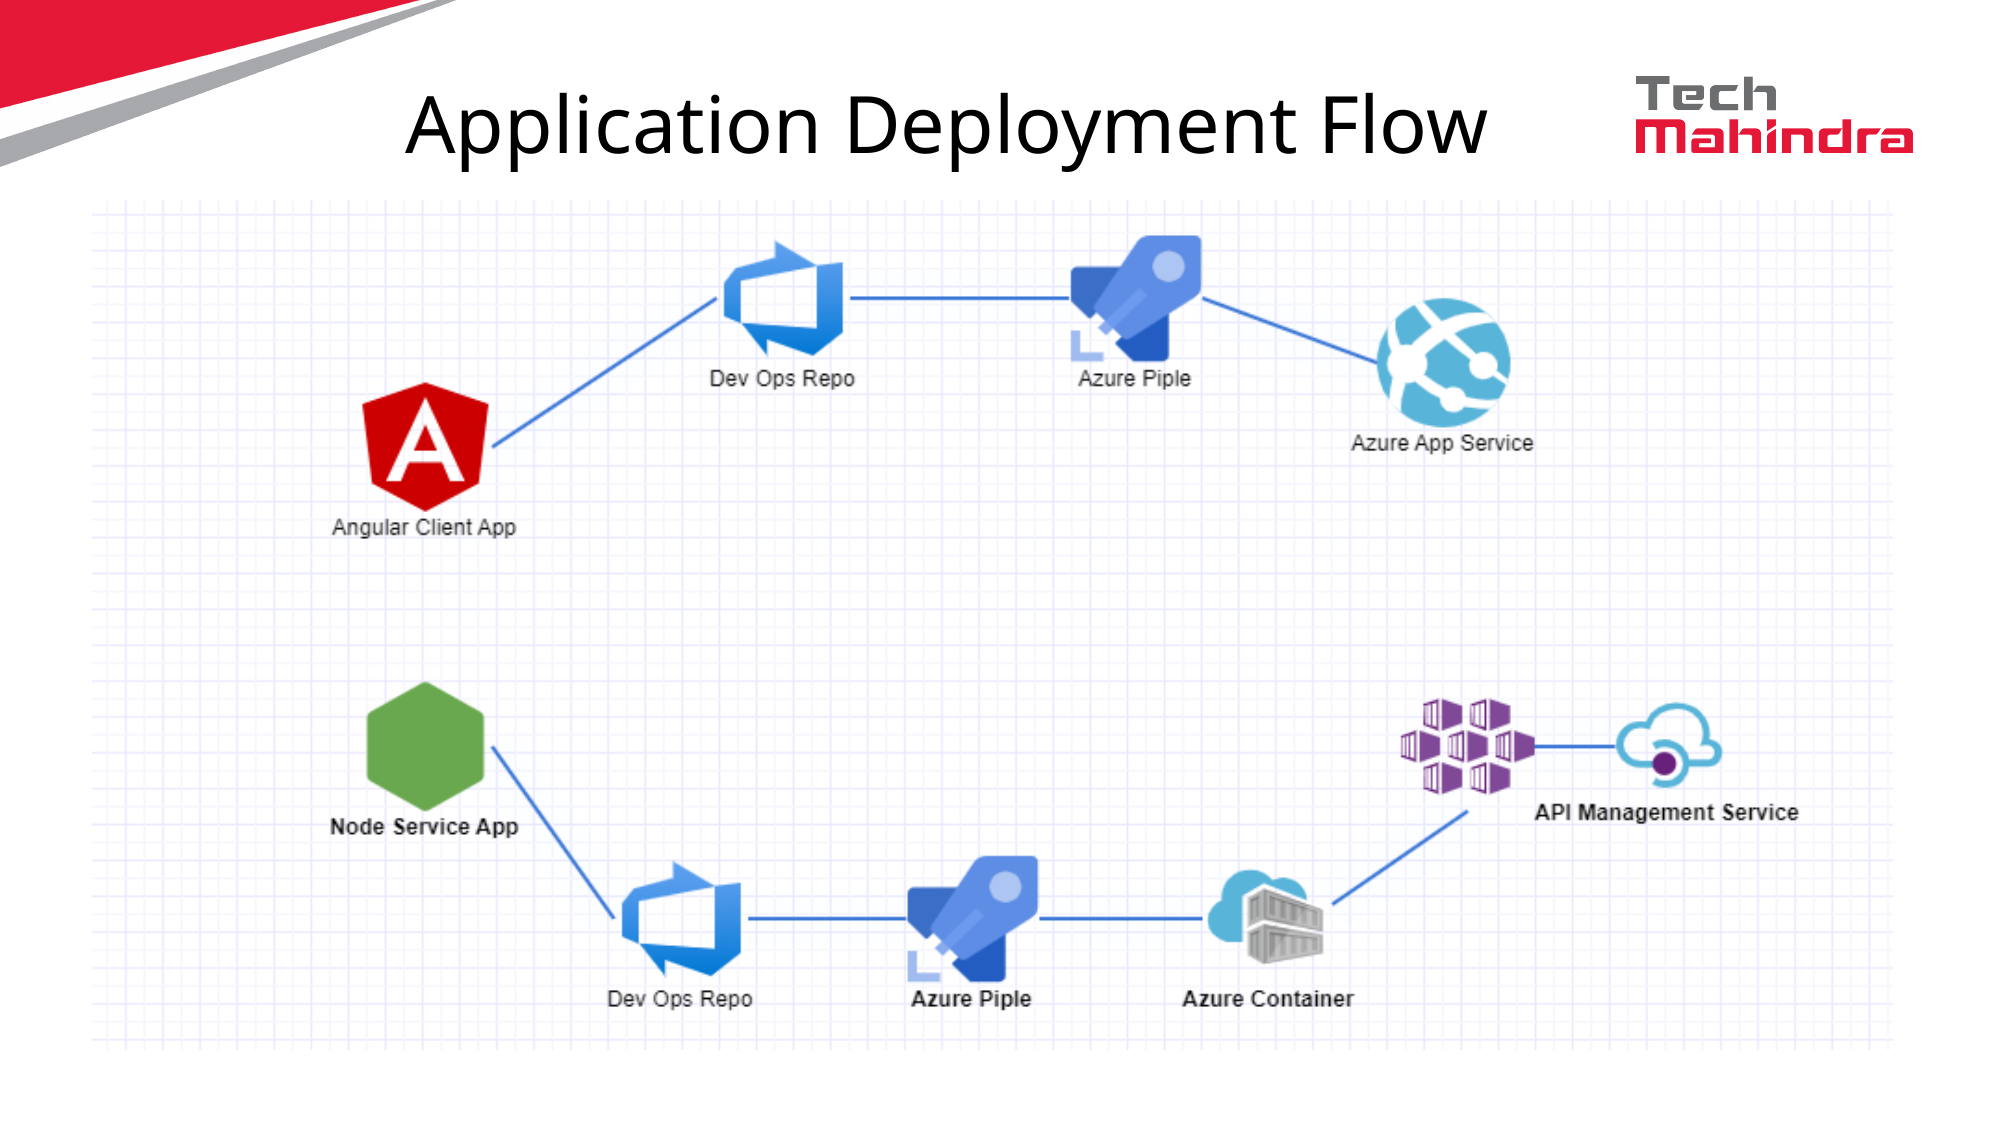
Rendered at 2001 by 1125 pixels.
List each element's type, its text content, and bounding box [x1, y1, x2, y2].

text_box Application Deployment Flow [137, 47, 1863, 200]
picture [92, 200, 1893, 1050]
picture [1679, 76, 1913, 153]
picture [0, 0, 459, 167]
